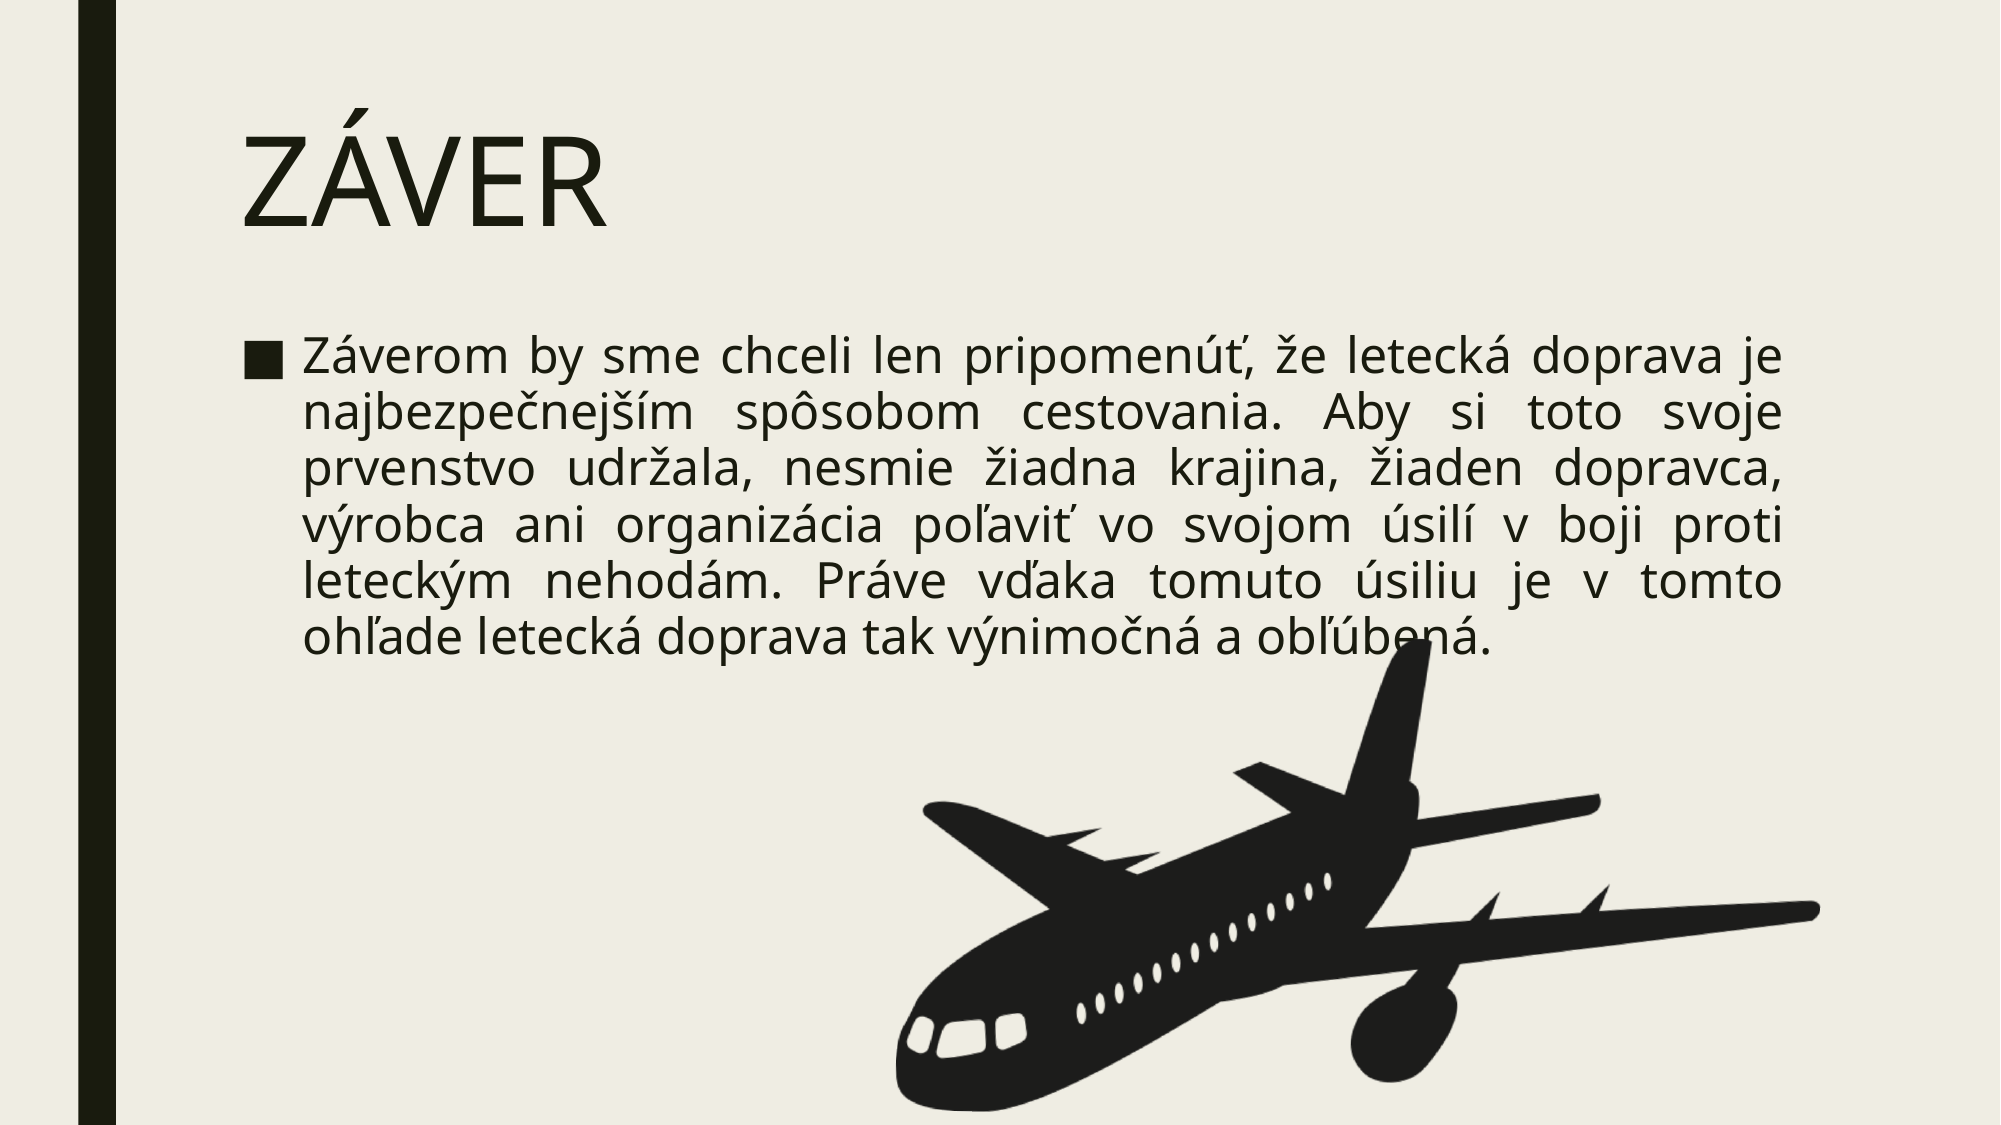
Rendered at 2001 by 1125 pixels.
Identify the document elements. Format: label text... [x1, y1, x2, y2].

list Záverom by sme chceli len pripomenúť, že letecká doprava je najbezpečnejším spôsobom cestovania. Aby si toto svoje prvenstvo udržala, nesmie žiadna krajina, žiaden dopravca, výrobca ani organizácia poľaviť vo svojom úsilí v boji proti leteckým nehodám. Práve vďaka tomuto úsiliu je v tomto ohľade letecká doprava tak výnimočná a obľúbená. [225, 320, 1800, 908]
title ZÁVER [225, 112, 1800, 320]
picture [895, 615, 1831, 1125]
